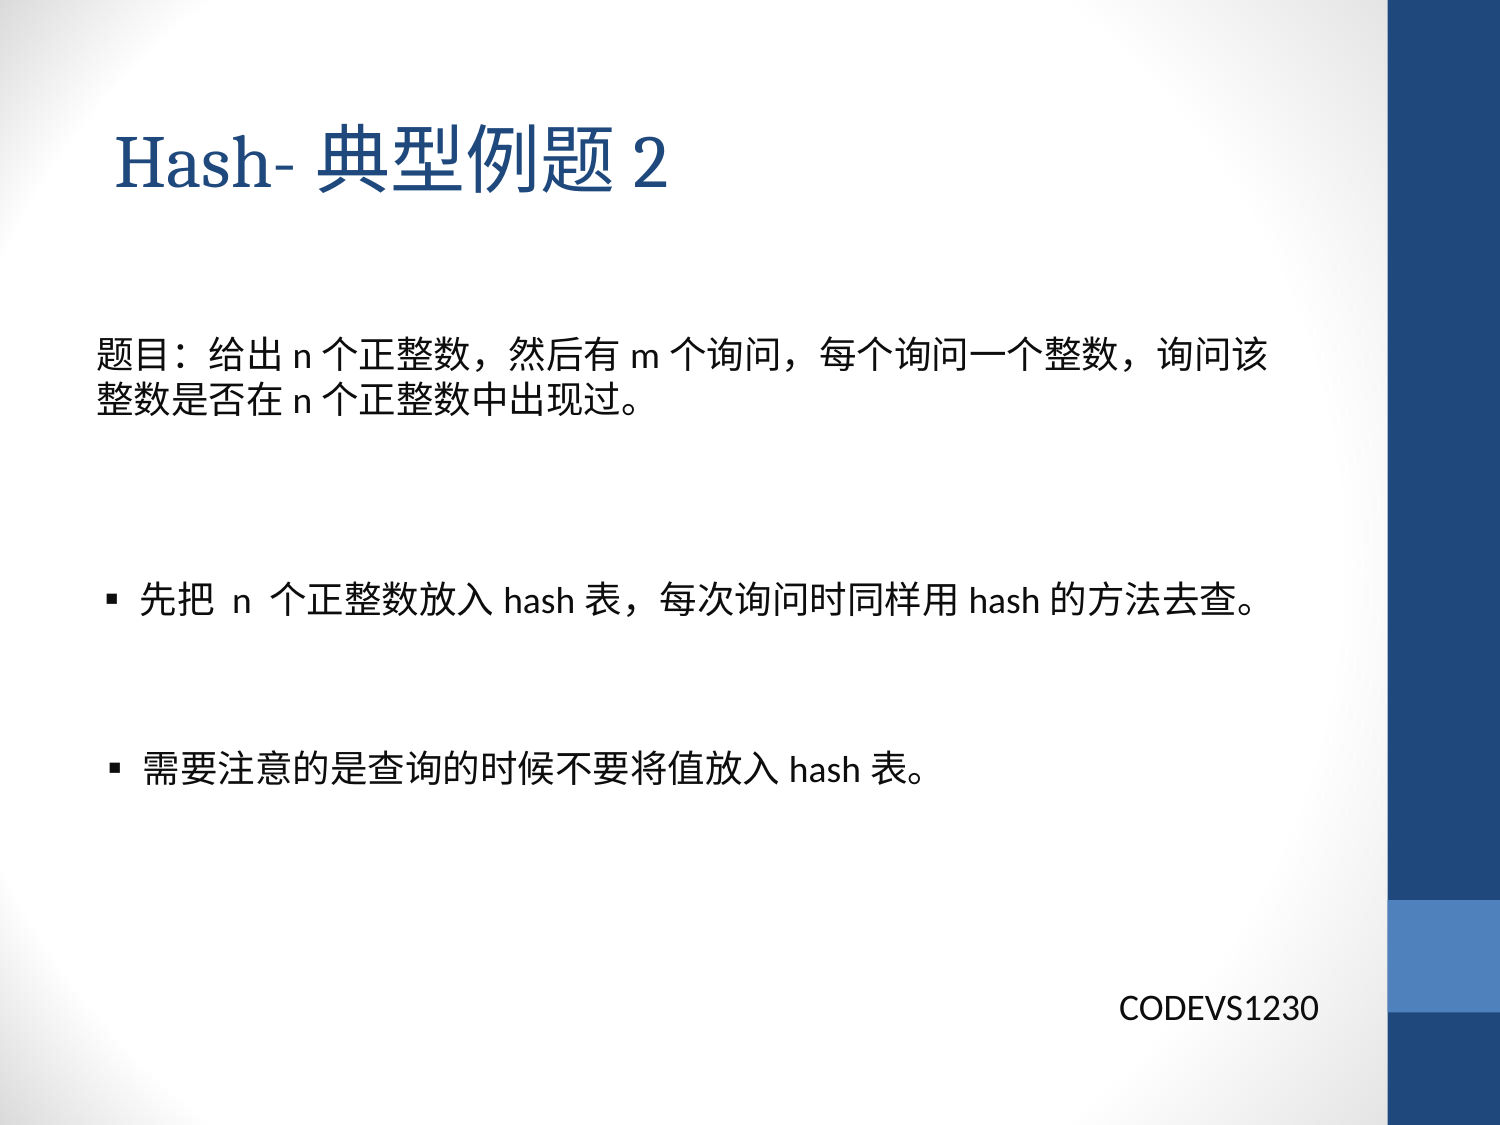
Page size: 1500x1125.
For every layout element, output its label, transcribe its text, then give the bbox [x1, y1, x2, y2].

text_box ▪先把 n 个正整数放入hash表，每次询问时同样用hash的方法去查。 [78, 568, 1286, 629]
text_box ▪需要注意的是查询的时候不要将值放入hash表。 [81, 737, 1289, 798]
text_box 题目：给出n个正整数，然后有m个询问，每个询问一个整数，询问该整数是否在n个正整数中出现过。 [81, 323, 1289, 429]
text_box CODEVS1230 [1104, 975, 1344, 1036]
text_box Hash-典型例题2 [99, 105, 1307, 211]
picture [0, 0, 1387, 1125]
